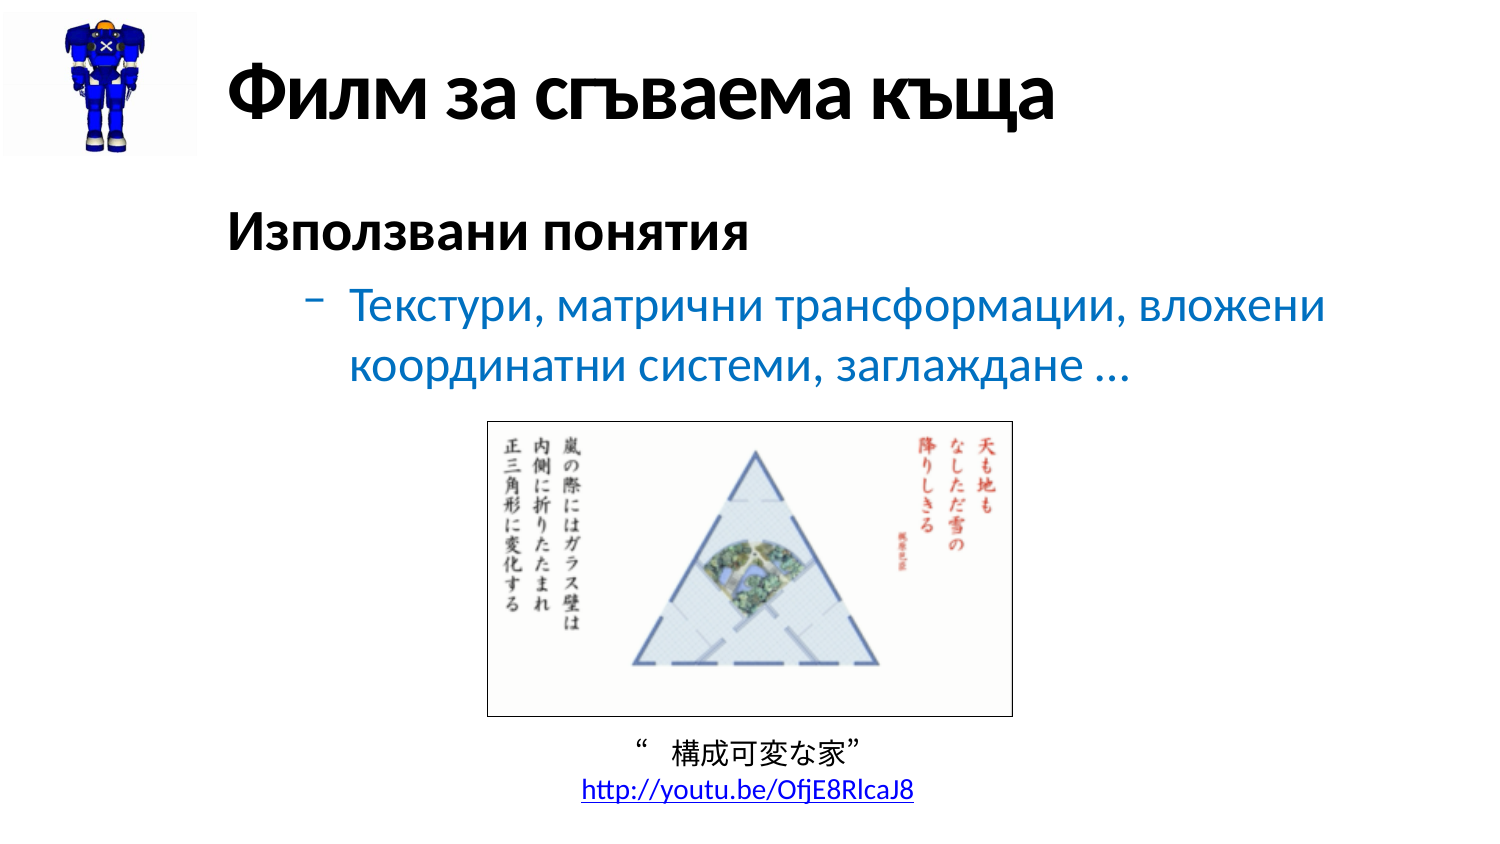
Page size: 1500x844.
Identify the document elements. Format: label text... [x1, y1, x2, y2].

list Използвани понятия Текстури, матрични трансформации, вложени координатни системи, заглаждане … [212, 184, 1500, 797]
title Филм за сгъваема къща [212, 21, 1500, 150]
picture [3, 12, 197, 156]
text_box “構成可変な家” http://youtu.be/OfjE8RlcaJ8 [566, 728, 930, 813]
picture [487, 421, 1013, 718]
